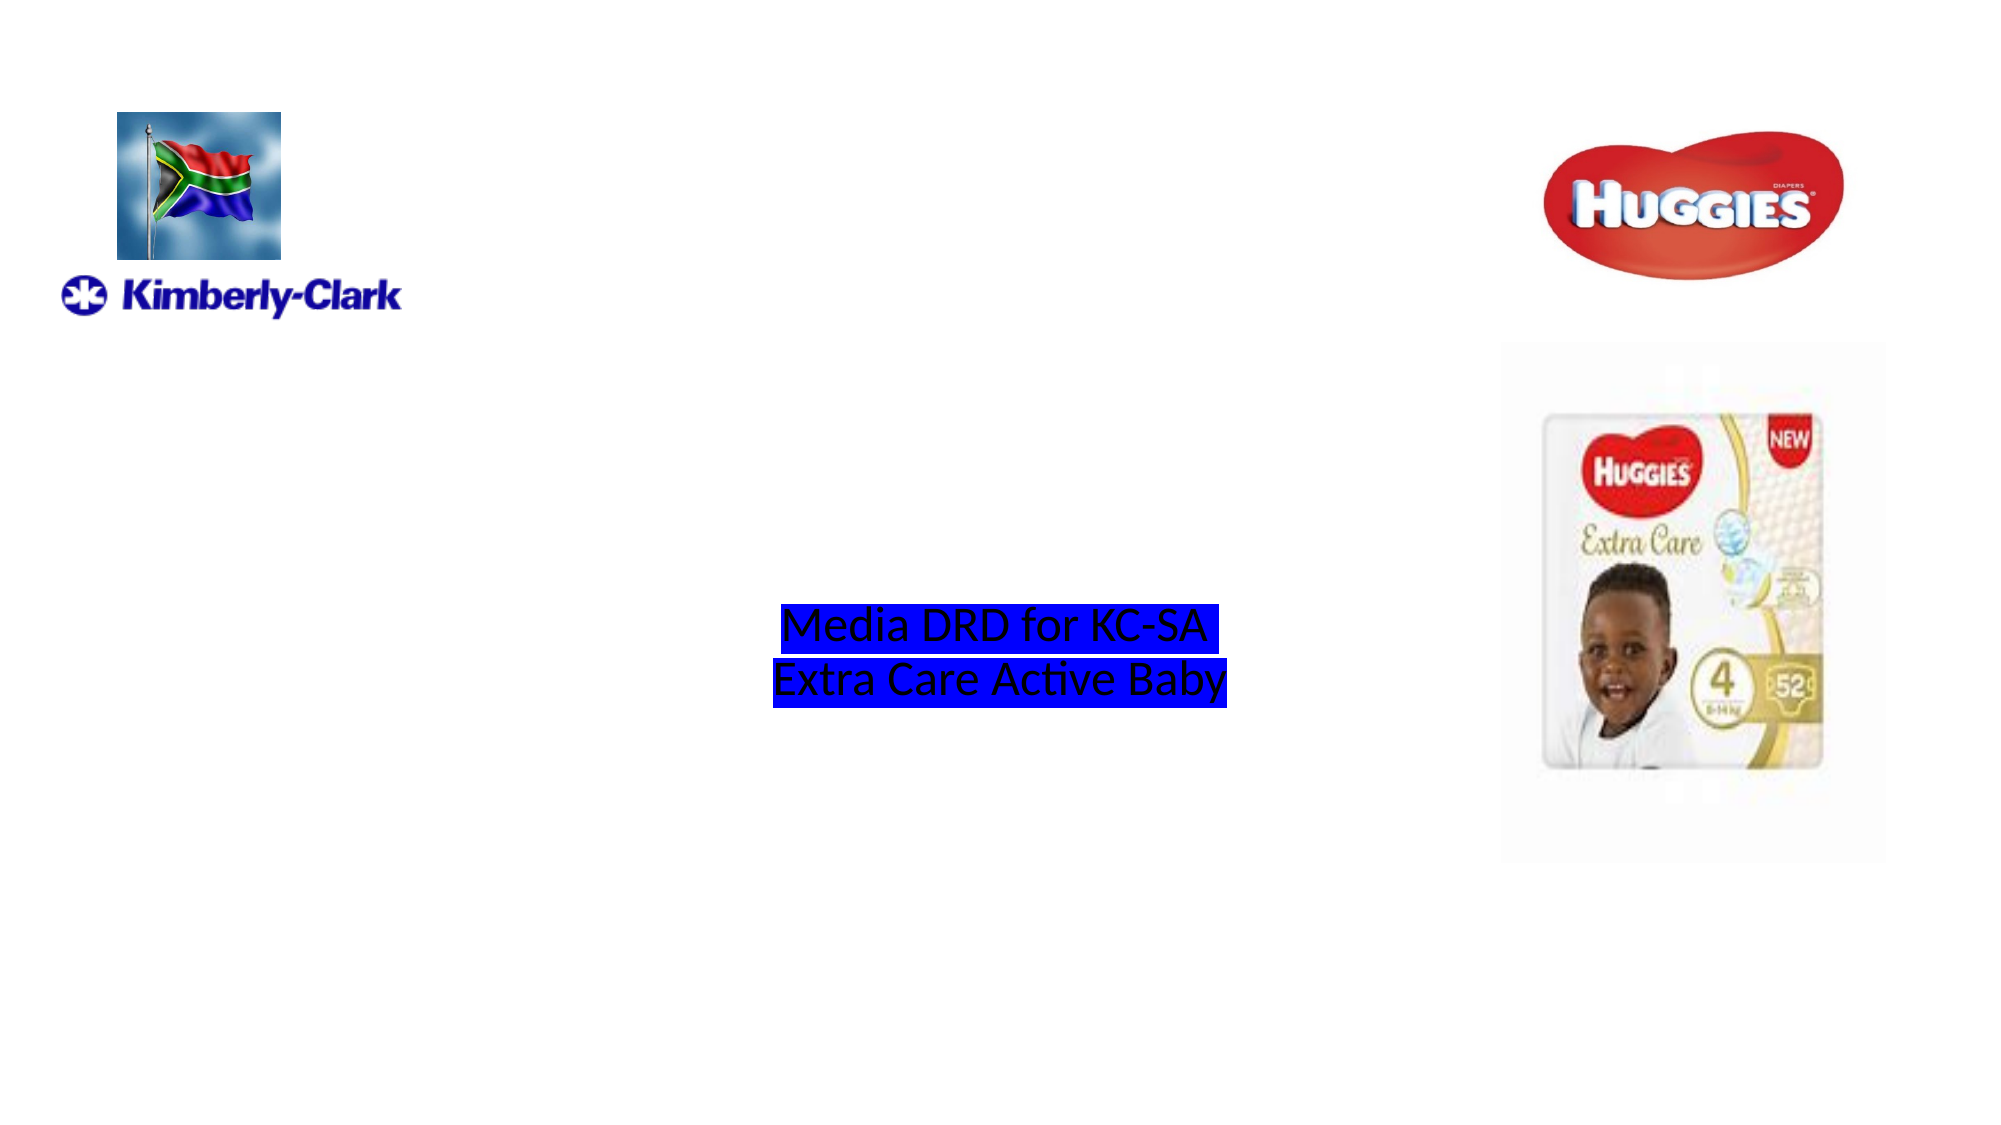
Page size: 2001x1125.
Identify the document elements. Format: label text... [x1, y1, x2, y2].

subtitle Media DRD for KC-SA Extra Care Active Baby [249, 590, 1501, 863]
picture [117, 112, 281, 260]
picture [61, 274, 402, 321]
picture [1501, 342, 1886, 863]
picture [1501, 97, 1886, 314]
